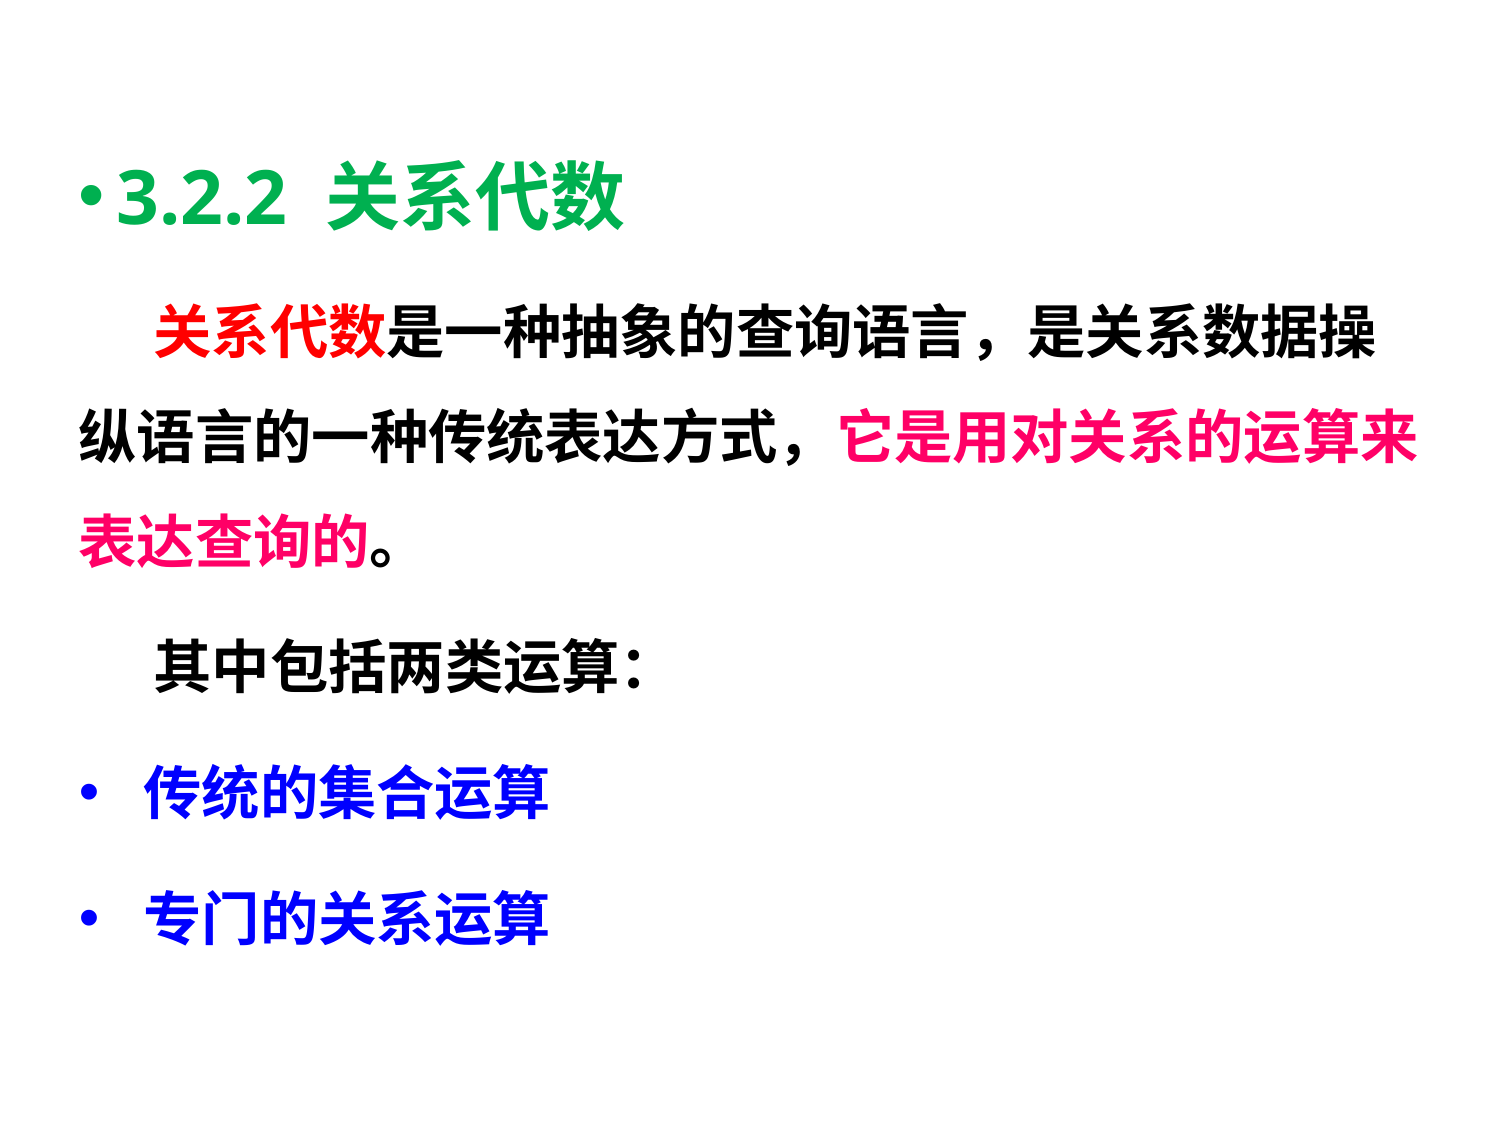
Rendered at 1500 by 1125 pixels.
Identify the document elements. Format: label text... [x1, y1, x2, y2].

list 3.2.2 关系代数 关系代数是一种抽象的查询语言，是关系数据操纵语言的一种传统表达方式，它是用对关系的运算来表达查询的。 其中包括两类运算： 传统的集合运算 专门的关系运算 [63, 96, 1443, 956]
